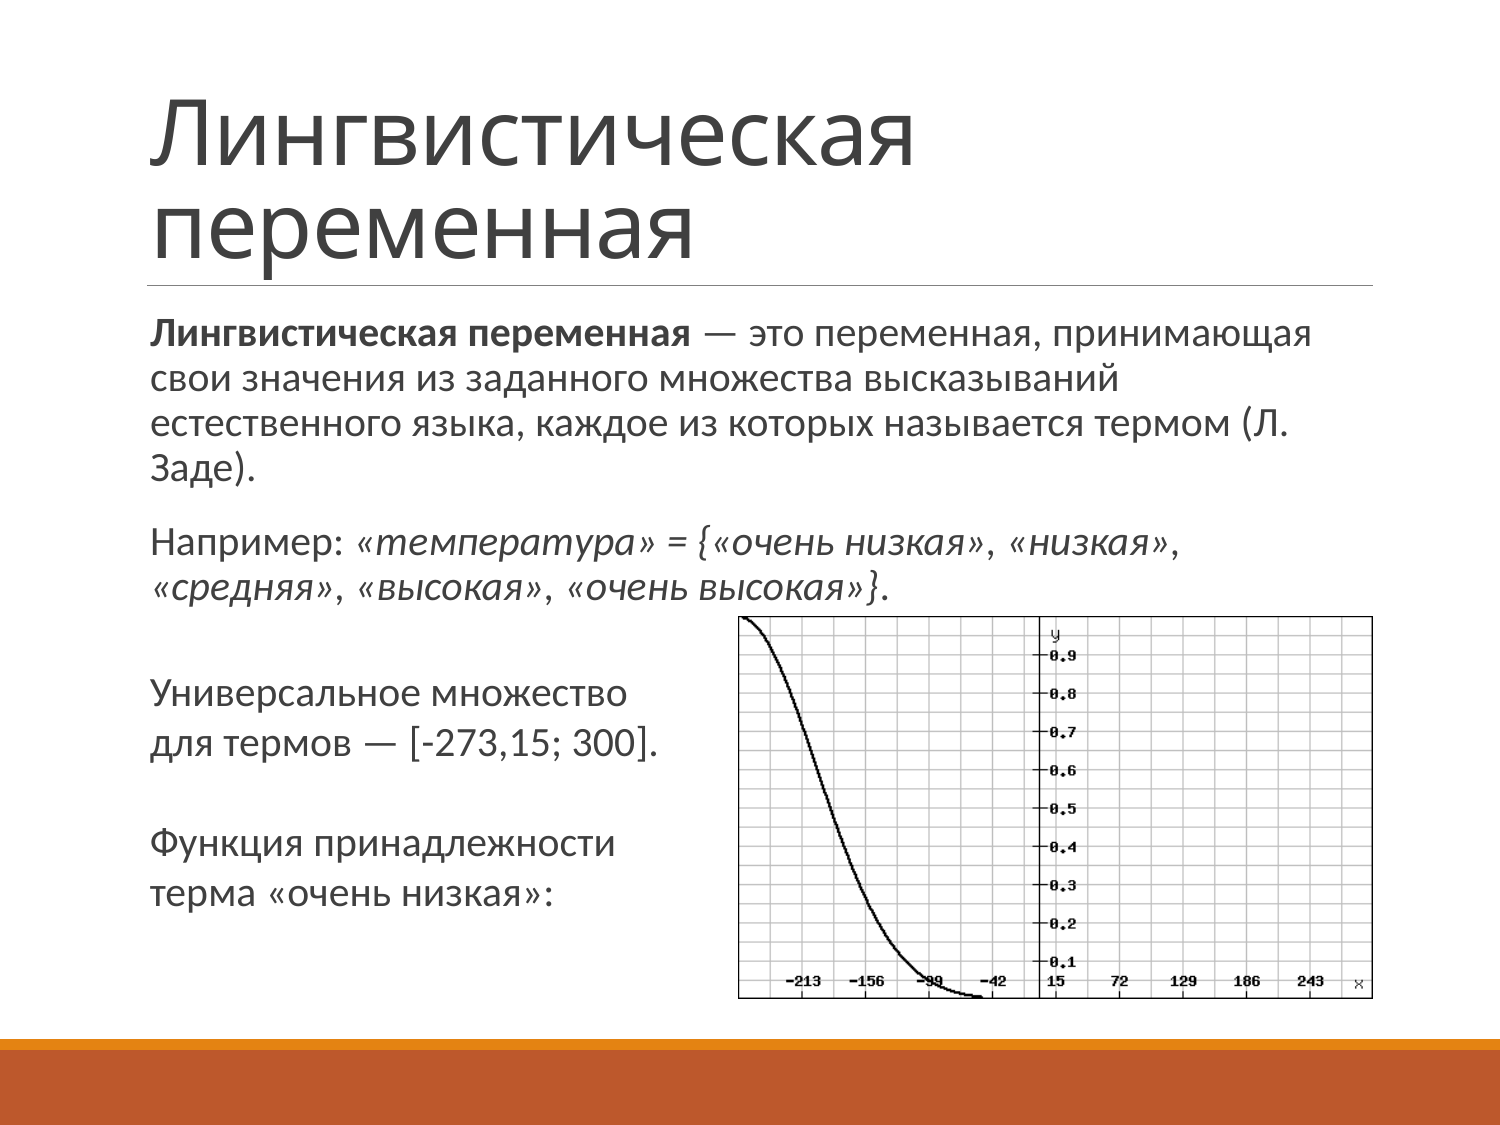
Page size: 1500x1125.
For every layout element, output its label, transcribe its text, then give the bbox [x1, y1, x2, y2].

title Лингвистическая переменная [135, 47, 1373, 285]
list Лингвистическая переменная — это переменная, принимающая свои значения из заданного множества высказываний естественного языка, каждое из которых называется термом (Л. Заде). Например: «температура» = {«очень низкая», «низкая», «средняя», «высокая», «очень высокая»}. [135, 302, 1373, 624]
picture [737, 616, 1373, 999]
text_box Универсальное множество для термов — [-273,15; 300]. Функция принадлежности терма «очень низкая»: [135, 657, 689, 968]
